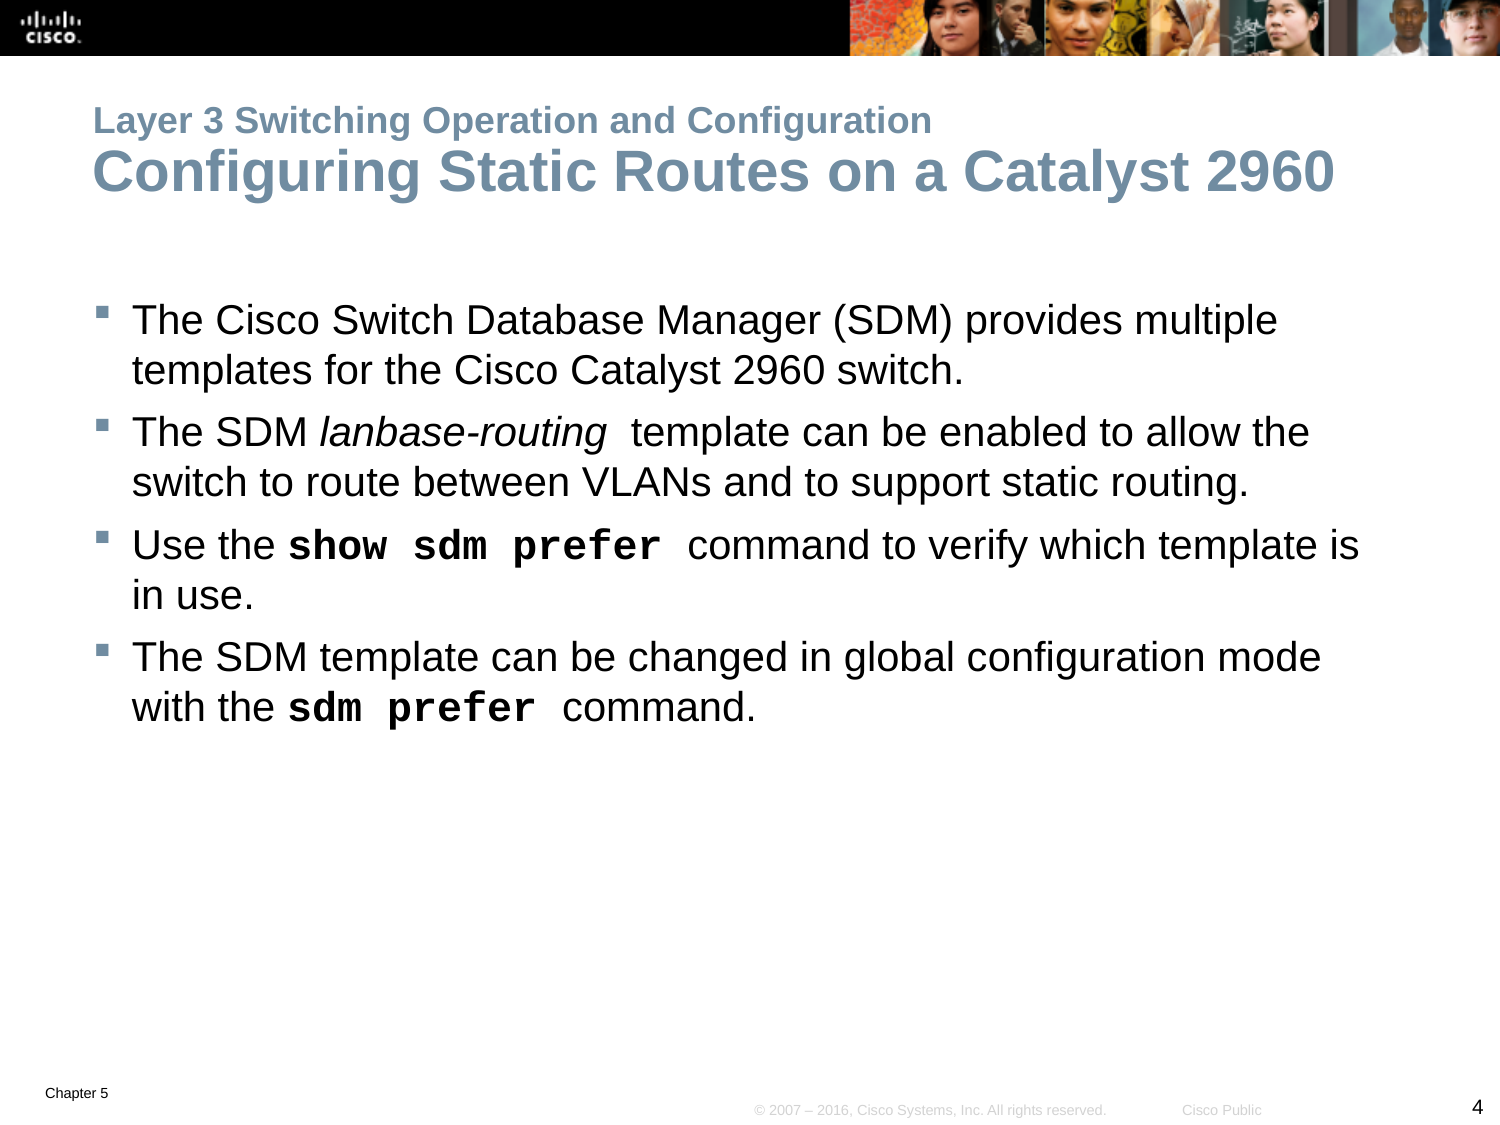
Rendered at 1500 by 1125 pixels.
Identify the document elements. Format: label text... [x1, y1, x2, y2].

list The Cisco Switch Database Manager (SDM) provides multiple templates for the Cisco Catalyst 2960 switch. The SDM lanbase-routing template can be enabled to allow the switch to route between VLANs and to support static routing. Use the show sdm prefer command to verify which template is in use. The SDM template can be changed in global configuration mode with the sdm prefer command. [79, 285, 1391, 1058]
picture [0, 0, 1500, 56]
text_box Layer 3 Switching Operation and Configuration Configuring Static Routes on a Catalyst 2960 [79, 67, 1416, 211]
